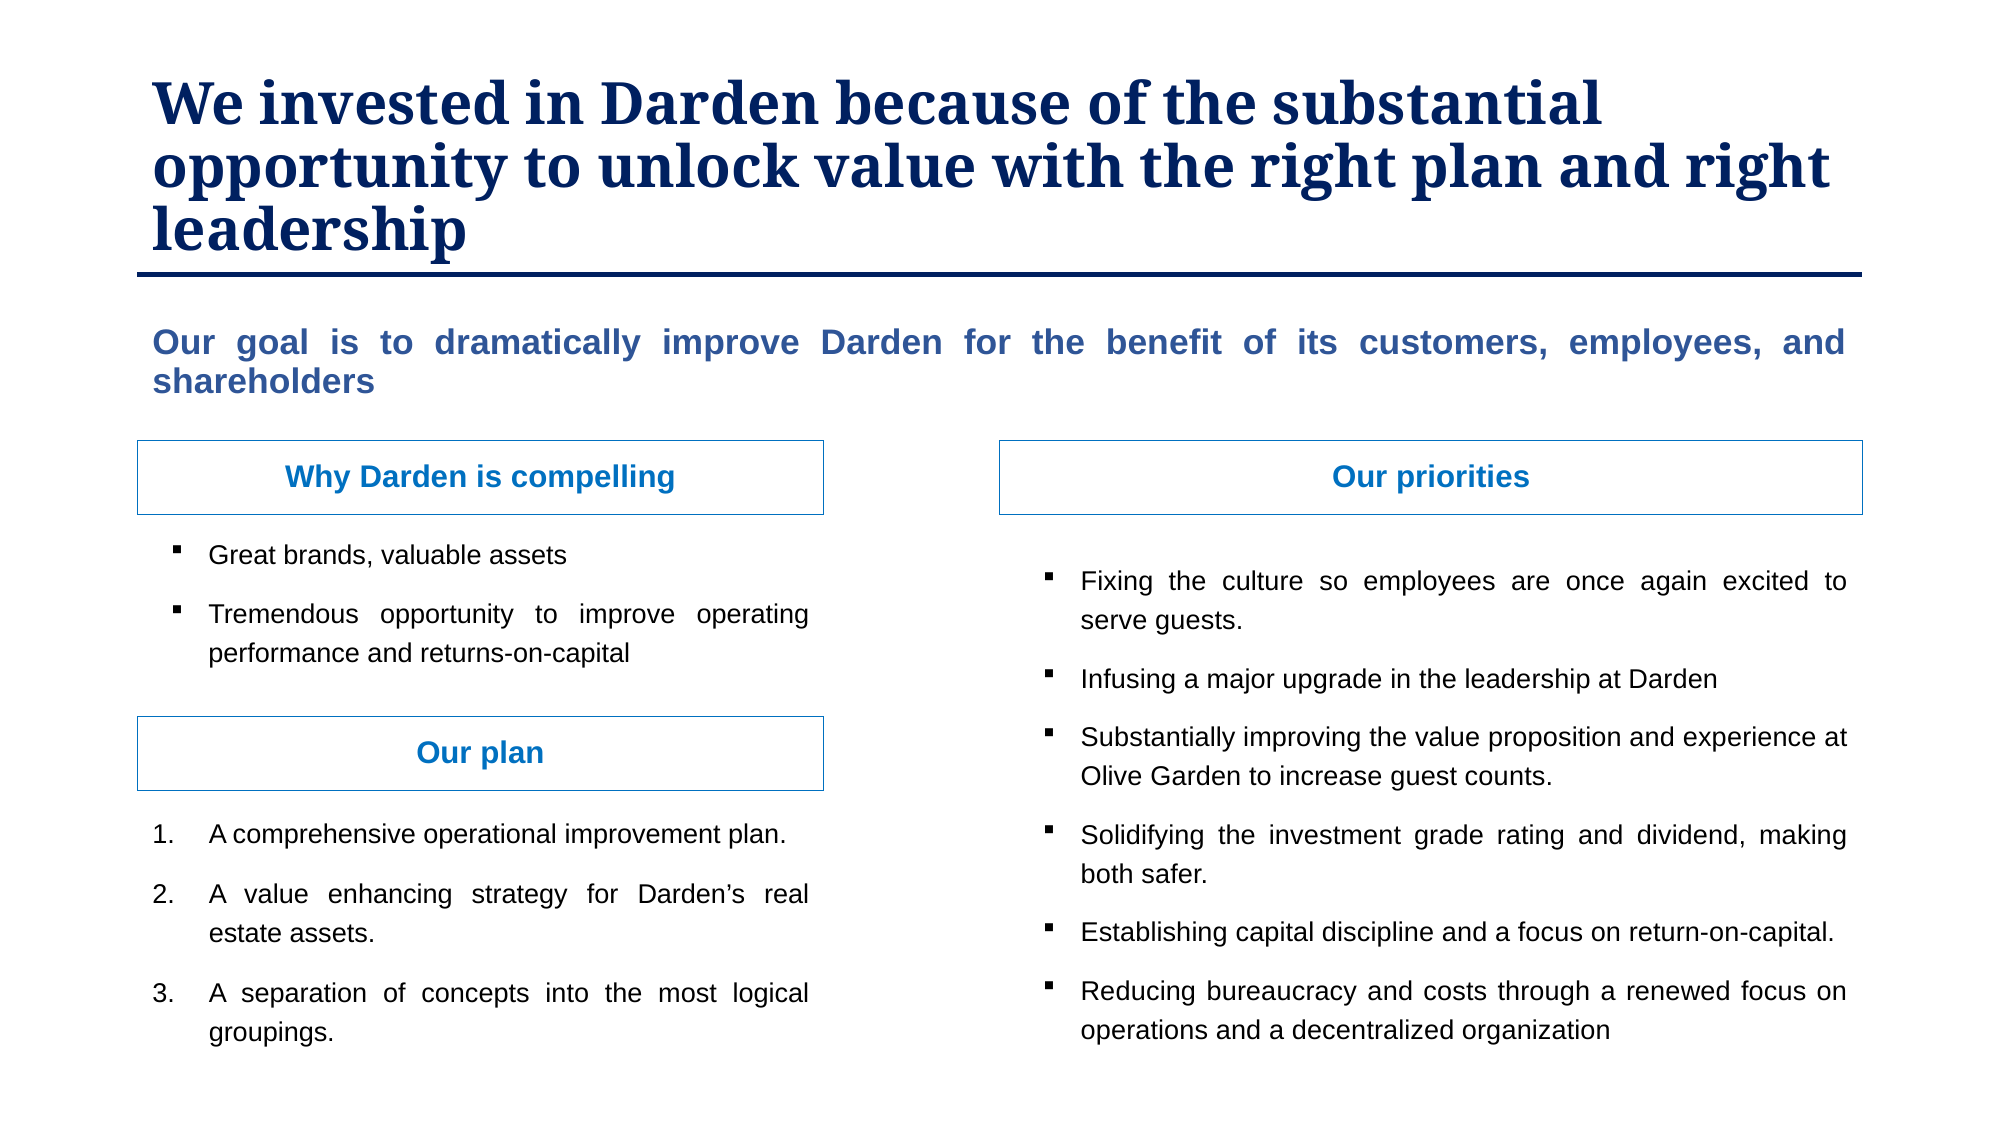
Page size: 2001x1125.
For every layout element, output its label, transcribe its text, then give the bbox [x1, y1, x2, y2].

text_box Why Darden is compelling [137, 440, 824, 515]
text_box Our priorities [999, 440, 1863, 515]
text_box A comprehensive operational improvement plan. A value enhancing strategy for Darden’s real estate assets. A separation of concepts into the most logical groupings. [137, 802, 824, 1106]
text_box Fixing the culture so employees are once again excited to serve guests. Infusing a major upgrade in the leadership at Darden Substantially improving the value proposition and experience at Olive Garden to increase guest counts. Solidifying the investment grade rating and dividend, making both safer. Establishing capital discipline and a focus on return-on-capital. Reducing bureaucracy and costs through a renewed focus on operations and a decentralized organization [1027, 549, 1863, 1083]
title We invested in Darden because of the substantial opportunity to unlock value with the right plan and right leadership [137, 59, 1863, 274]
text_box Great brands, valuable assets Tremendous opportunity to improve operating performance and returns-on-capital [155, 523, 824, 705]
text_box Our plan [137, 716, 824, 791]
list Our goal is to dramatically improve Darden for the benefit of its customers, employees, and shareholders [137, 316, 1863, 417]
